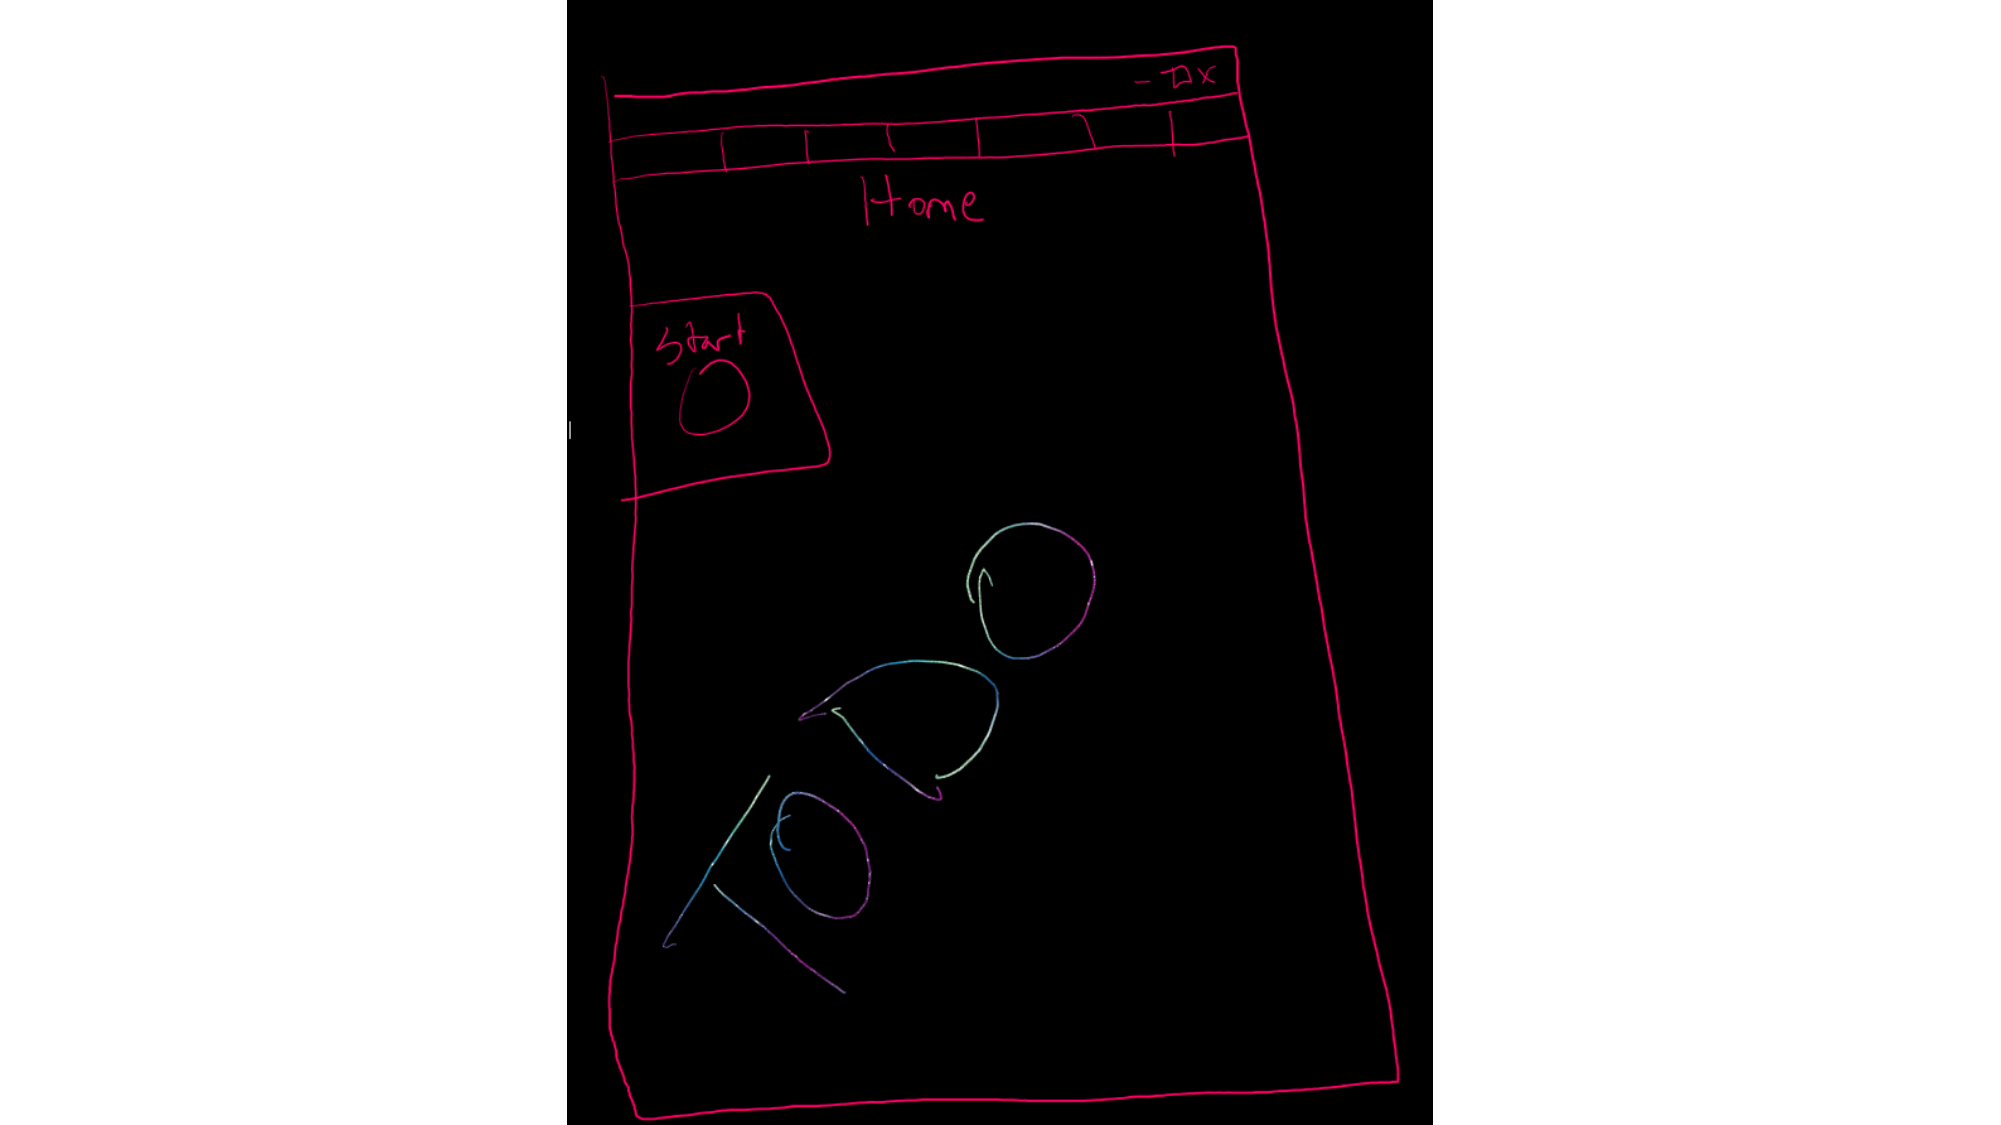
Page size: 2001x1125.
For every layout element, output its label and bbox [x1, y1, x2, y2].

picture [566, 0, 1433, 1125]
